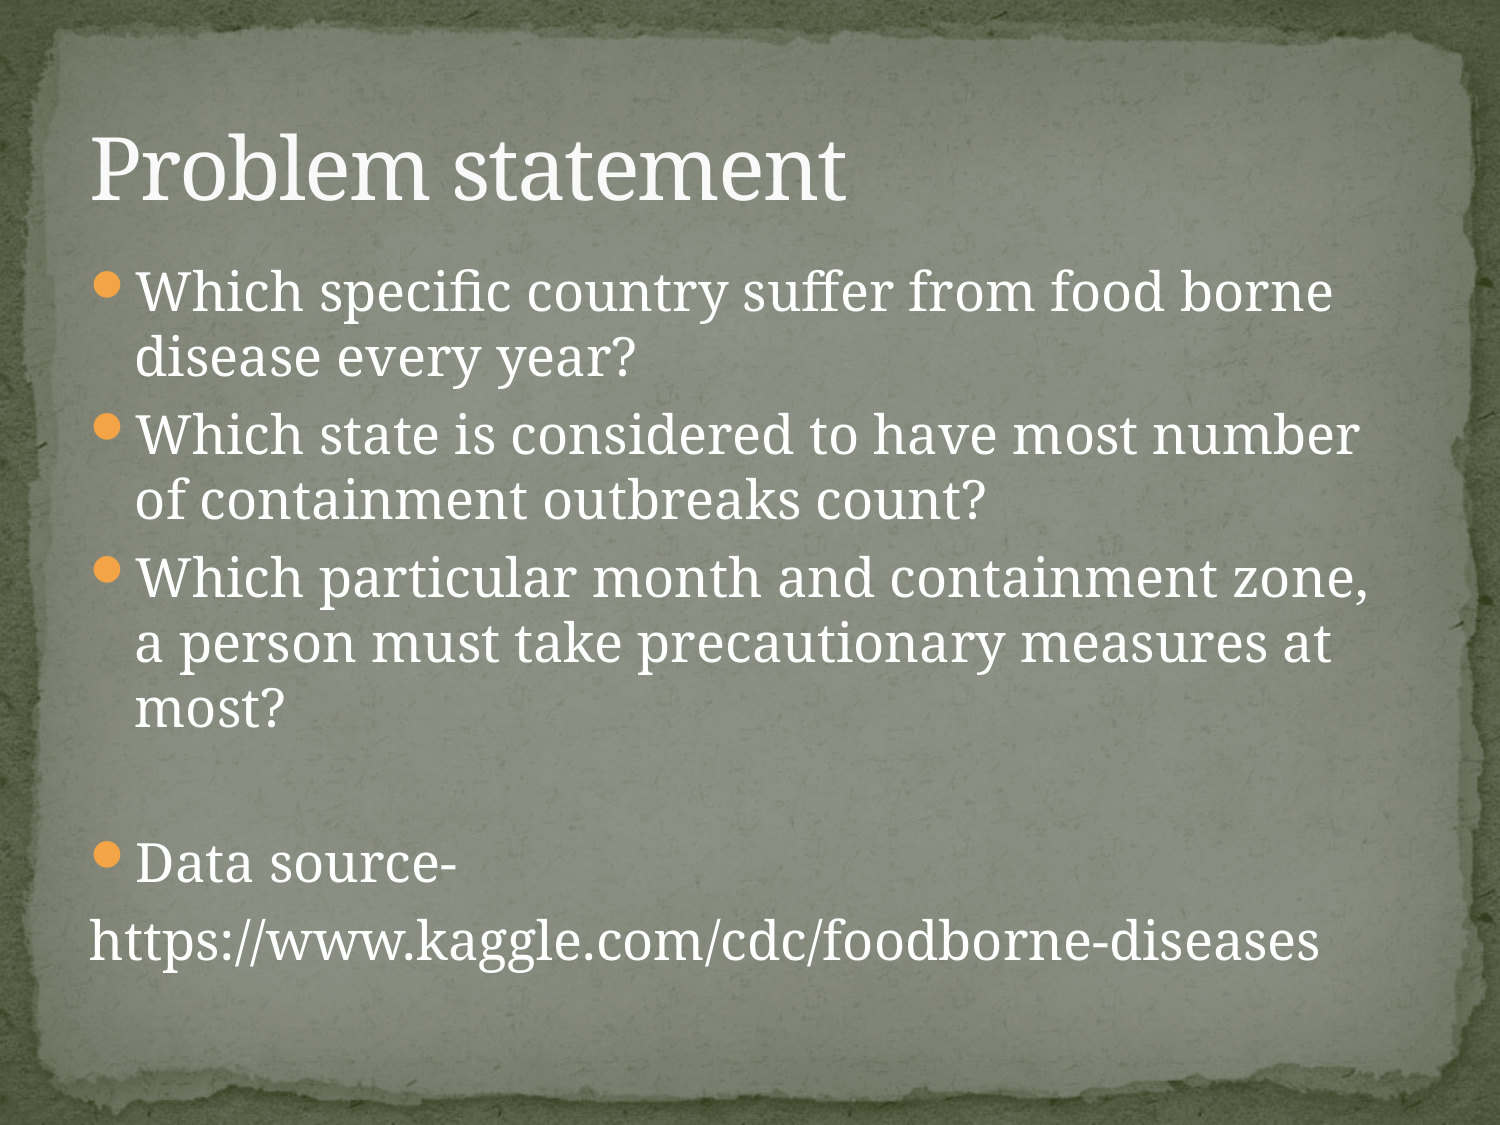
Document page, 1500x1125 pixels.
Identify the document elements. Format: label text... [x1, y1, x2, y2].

title Problem statement [74, 24, 1425, 225]
list Which specific country suffer from food borne disease every year? Which state is considered to have most number of containment outbreaks count? Which particular month and containment zone, a person must take precautionary measures at most? Data source- https://www.kaggle.com/cdc/foodborne-diseases [75, 249, 1425, 1000]
